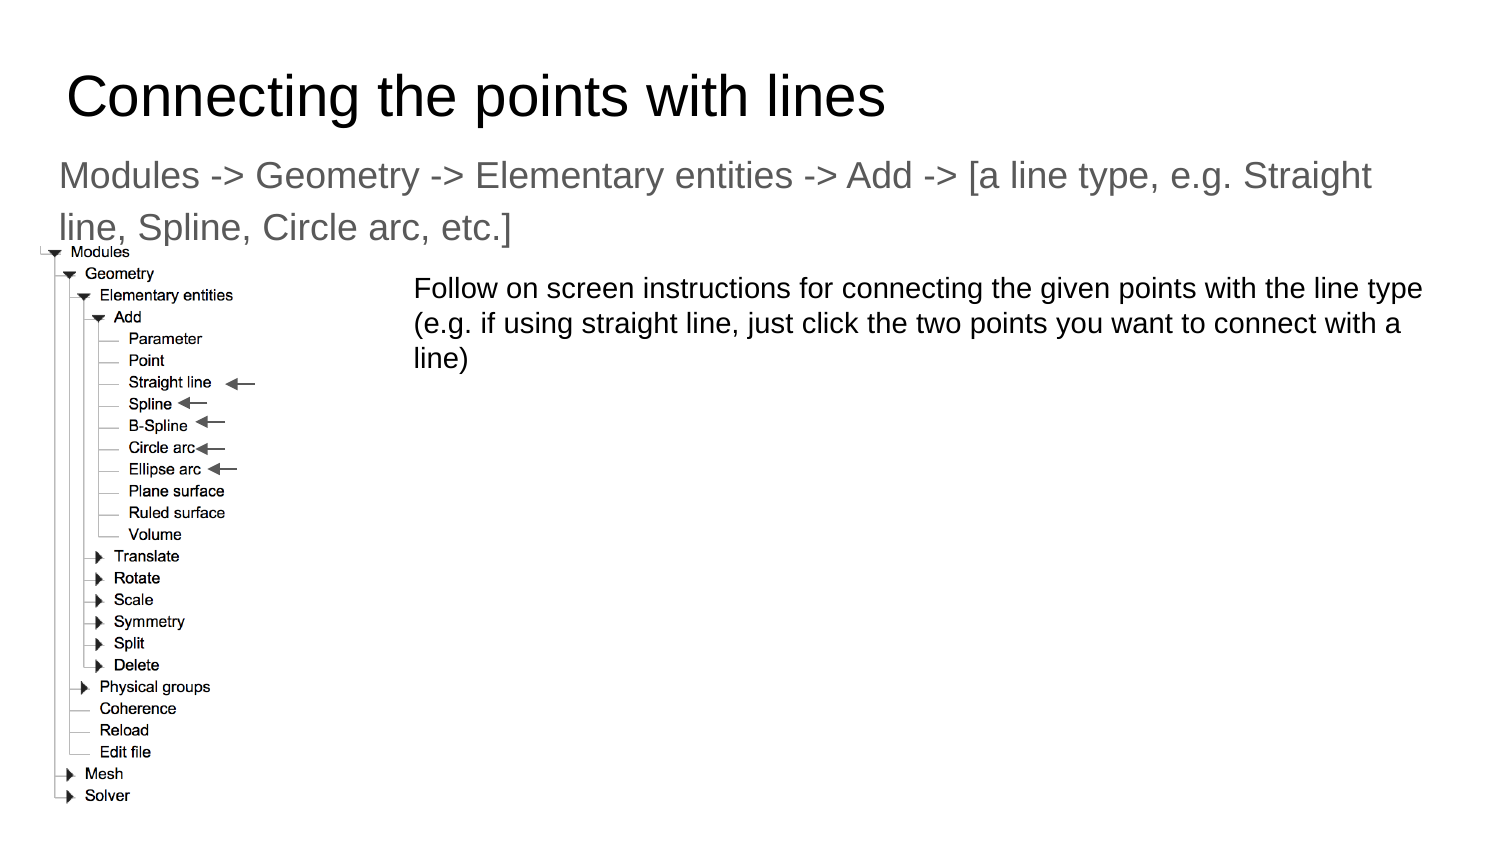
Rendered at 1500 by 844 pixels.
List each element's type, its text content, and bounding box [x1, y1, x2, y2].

text_box Follow on screen instructions for connecting the given points with the line type (e.g. if using straight line, just click the two points you want to connect with a line) [398, 254, 1441, 449]
title Connecting the points with lines [51, 43, 1449, 129]
list Modules -> Geometry -> Elementary entities -> Add -> [a line type, e.g. Straight line, Spline, Circle arc, etc.] [43, 129, 1457, 690]
picture [30, 246, 257, 827]
